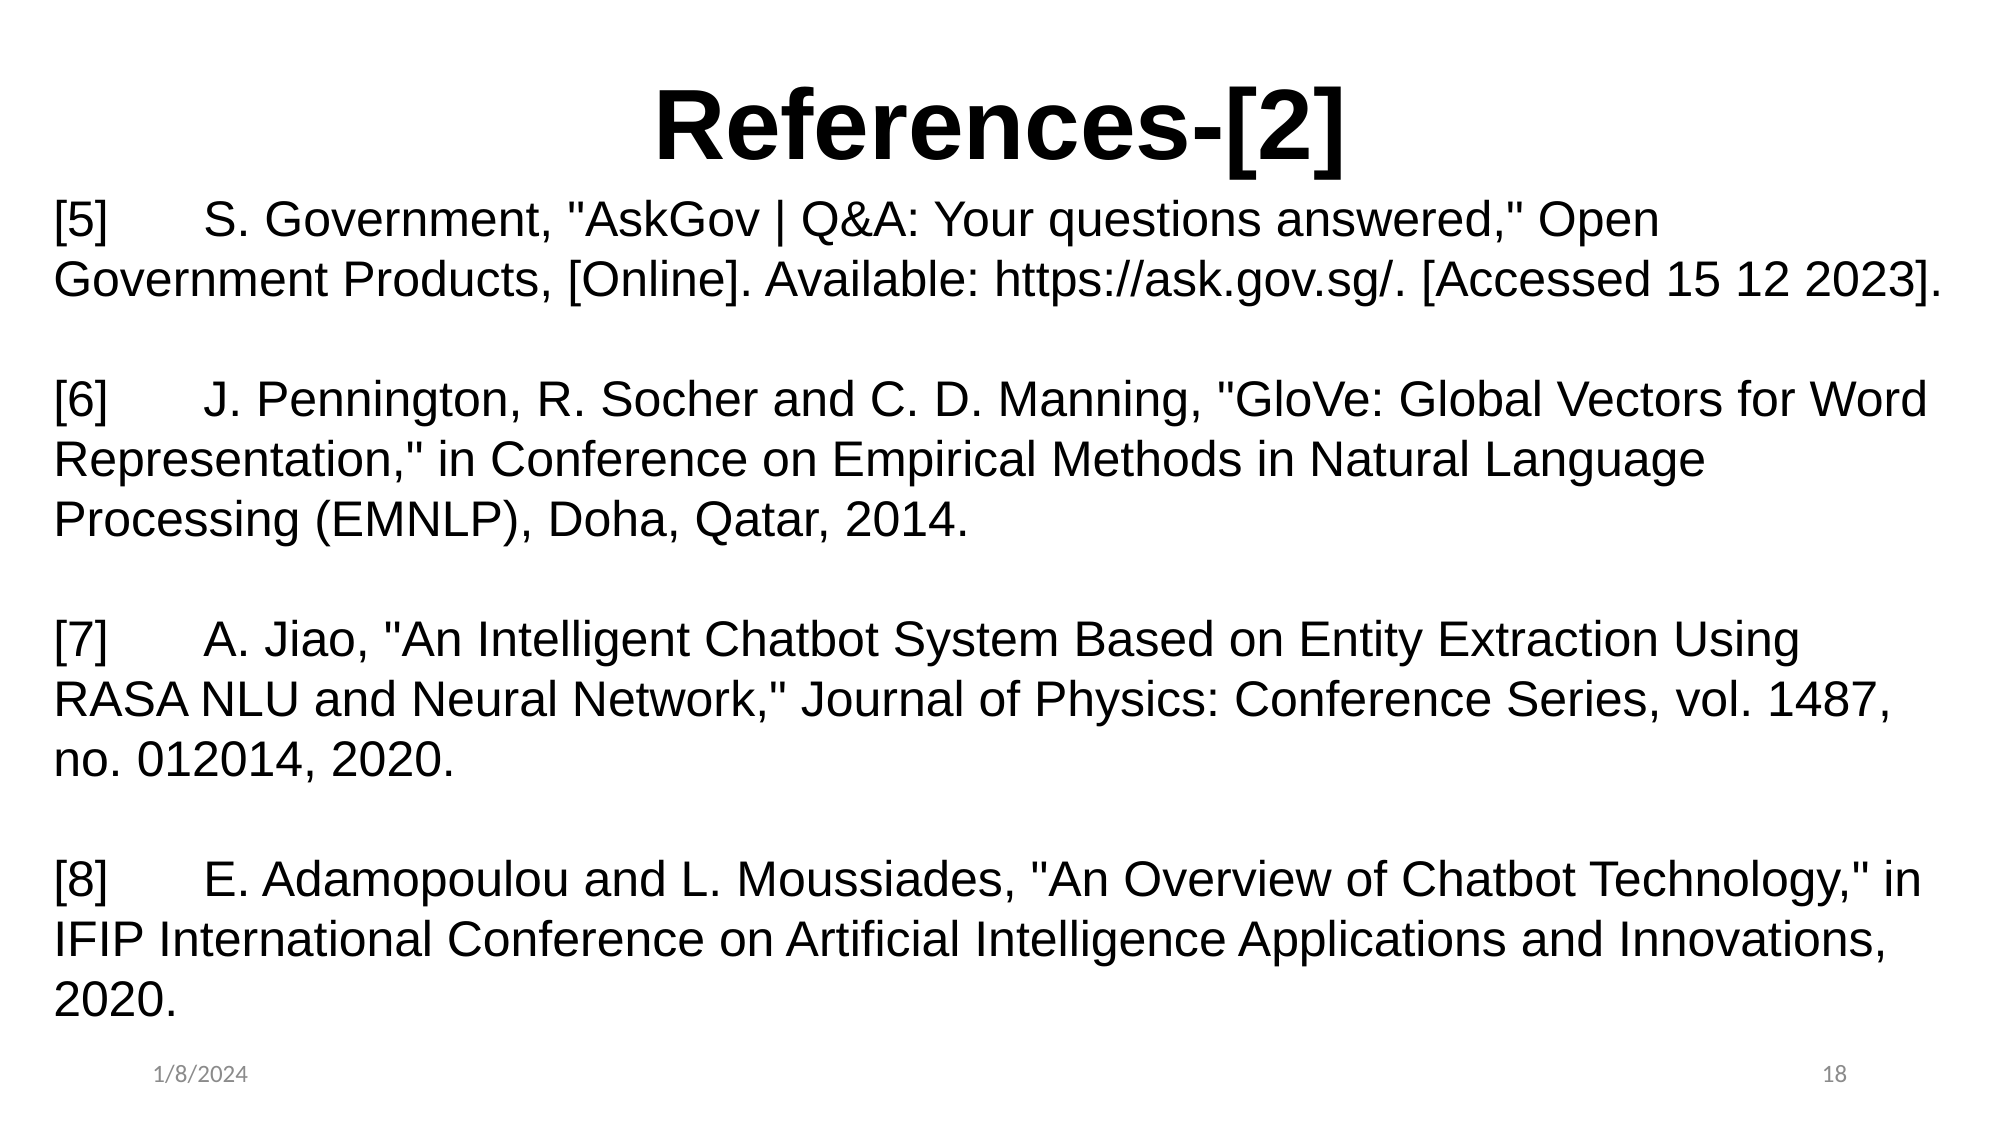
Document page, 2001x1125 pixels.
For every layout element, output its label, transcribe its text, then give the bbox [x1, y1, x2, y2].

text_box [5] S. Government, "AskGov | Q&A: Your questions answered," Open Government Products, [Online]. Available: https://ask.gov.sg/. [Accessed 15 12 2023]. [6] J. Pennington, R. Socher and C. D. Manning, "GloVe: Global Vectors for Word Representation," in Conference on Empirical Methods in Natural Language Processing (EMNLP), Doha, Qatar, 2014. [7] A. Jiao, "An Intelligent Chatbot System Based on Entity Extraction Using RASA NLU and Neural Network," Journal of Physics: Conference Series, vol. 1487, no. 012014, 2020. [8] E. Adamopoulou and L. Moussiades, "An Overview of Chatbot Technology," in IFIP International Conference on Artificial Intelligence Applications and Innovations, 2020. [38, 179, 1962, 1034]
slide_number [137, 1042, 588, 1103]
slide_number 18 [1412, 1042, 1863, 1103]
title References-[2] [137, 18, 1863, 236]
